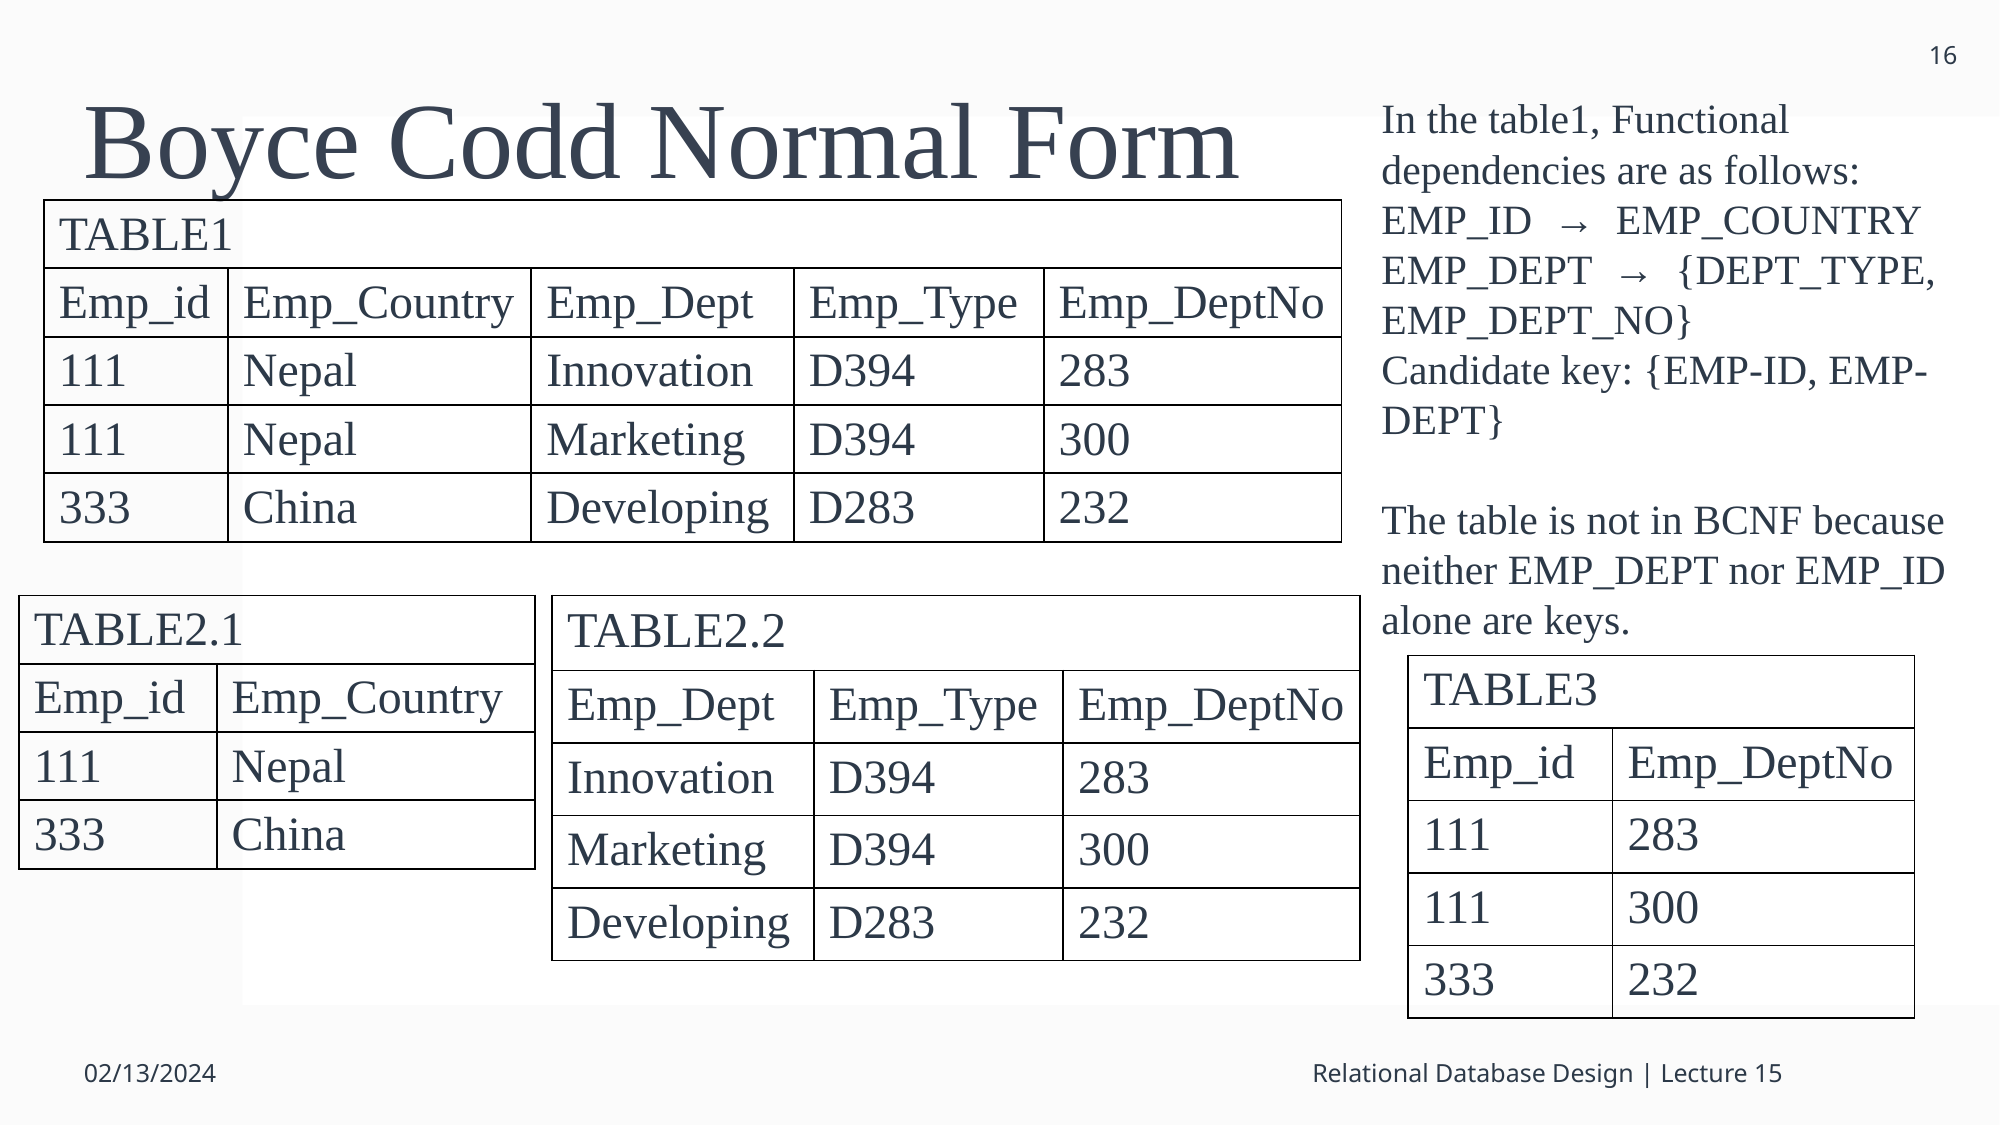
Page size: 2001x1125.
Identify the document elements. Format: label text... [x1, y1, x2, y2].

table_header TABLE1 [45, 201, 1341, 267]
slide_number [68, 1020, 519, 1125]
table_cell Emp_Country [229, 269, 530, 336]
table_cell Emp_DeptNo [1613, 729, 1914, 800]
table_cell 283 [1045, 338, 1341, 404]
table_cell D394 [795, 406, 1043, 472]
table_cell D394 [815, 816, 1062, 887]
footer Relational Database Design | Lecture 15 [618, 1020, 1799, 1125]
title Boyce Codd Normal Form [68, 34, 1886, 252]
table_cell Emp_id [1409, 729, 1612, 800]
table_cell 232 [1045, 474, 1341, 541]
table_cell Developing [553, 889, 813, 960]
table_cell Emp_Country [218, 665, 534, 731]
table_cell 300 [1613, 874, 1914, 945]
table_cell Innovation [532, 338, 793, 404]
table_cell D394 [795, 338, 1043, 404]
table_cell 333 [20, 801, 216, 868]
table_cell Emp_DeptNo [1064, 671, 1359, 742]
table_cell Innovation [553, 744, 813, 815]
table_cell Nepal [218, 733, 534, 799]
table_cell 111 [1409, 801, 1612, 872]
table_cell Marketing [532, 406, 793, 472]
table_cell Emp_id [45, 269, 227, 336]
table_cell D394 [815, 744, 1062, 815]
table_cell 300 [1045, 406, 1341, 472]
table_cell Nepal [229, 338, 530, 404]
table_cell 232 [1064, 889, 1359, 960]
table_cell Emp_Dept [553, 671, 813, 742]
table_cell Emp_DeptNo [1045, 269, 1341, 336]
table_cell Emp_Type [795, 269, 1043, 336]
table_cell D283 [795, 474, 1043, 541]
table_header TABLE3 [1409, 656, 1914, 727]
text_box In the table1, Functional dependencies are as follows: EMP_ID → EMP_COUNTRY EMP_DEPT → {DEPT_TYPE, EMP_DEPT_NO} Candidate key: {EMP-ID, EMP-DEPT} The table is not in BCNF because neither EMP_DEPT nor EMP_ID alone are keys. [1366, 84, 2000, 650]
table_header TABLE2.2 [553, 596, 1359, 670]
table_cell 111 [45, 406, 227, 472]
slide_number 16 [1886, 0, 2000, 84]
table_cell 111 [45, 338, 227, 404]
table_cell 283 [1613, 801, 1914, 872]
table_cell China [218, 801, 534, 868]
table_header TABLE2.1 [20, 596, 534, 663]
table_cell China [229, 474, 530, 541]
table_cell Emp_id [20, 665, 216, 731]
table_cell 111 [1409, 874, 1612, 945]
table_cell 300 [1064, 816, 1359, 887]
table_cell Nepal [229, 406, 530, 472]
table_cell 111 [20, 733, 216, 799]
table_cell 283 [1064, 744, 1359, 815]
table_cell Emp_Type [815, 671, 1062, 742]
table_cell Marketing [553, 816, 813, 887]
table_cell 333 [1409, 946, 1612, 1017]
table_cell Developing [532, 474, 793, 541]
table_cell 333 [45, 474, 227, 541]
table_cell D283 [815, 889, 1062, 960]
table_cell Emp_Dept [532, 269, 793, 336]
table_cell 232 [1613, 946, 1914, 1017]
